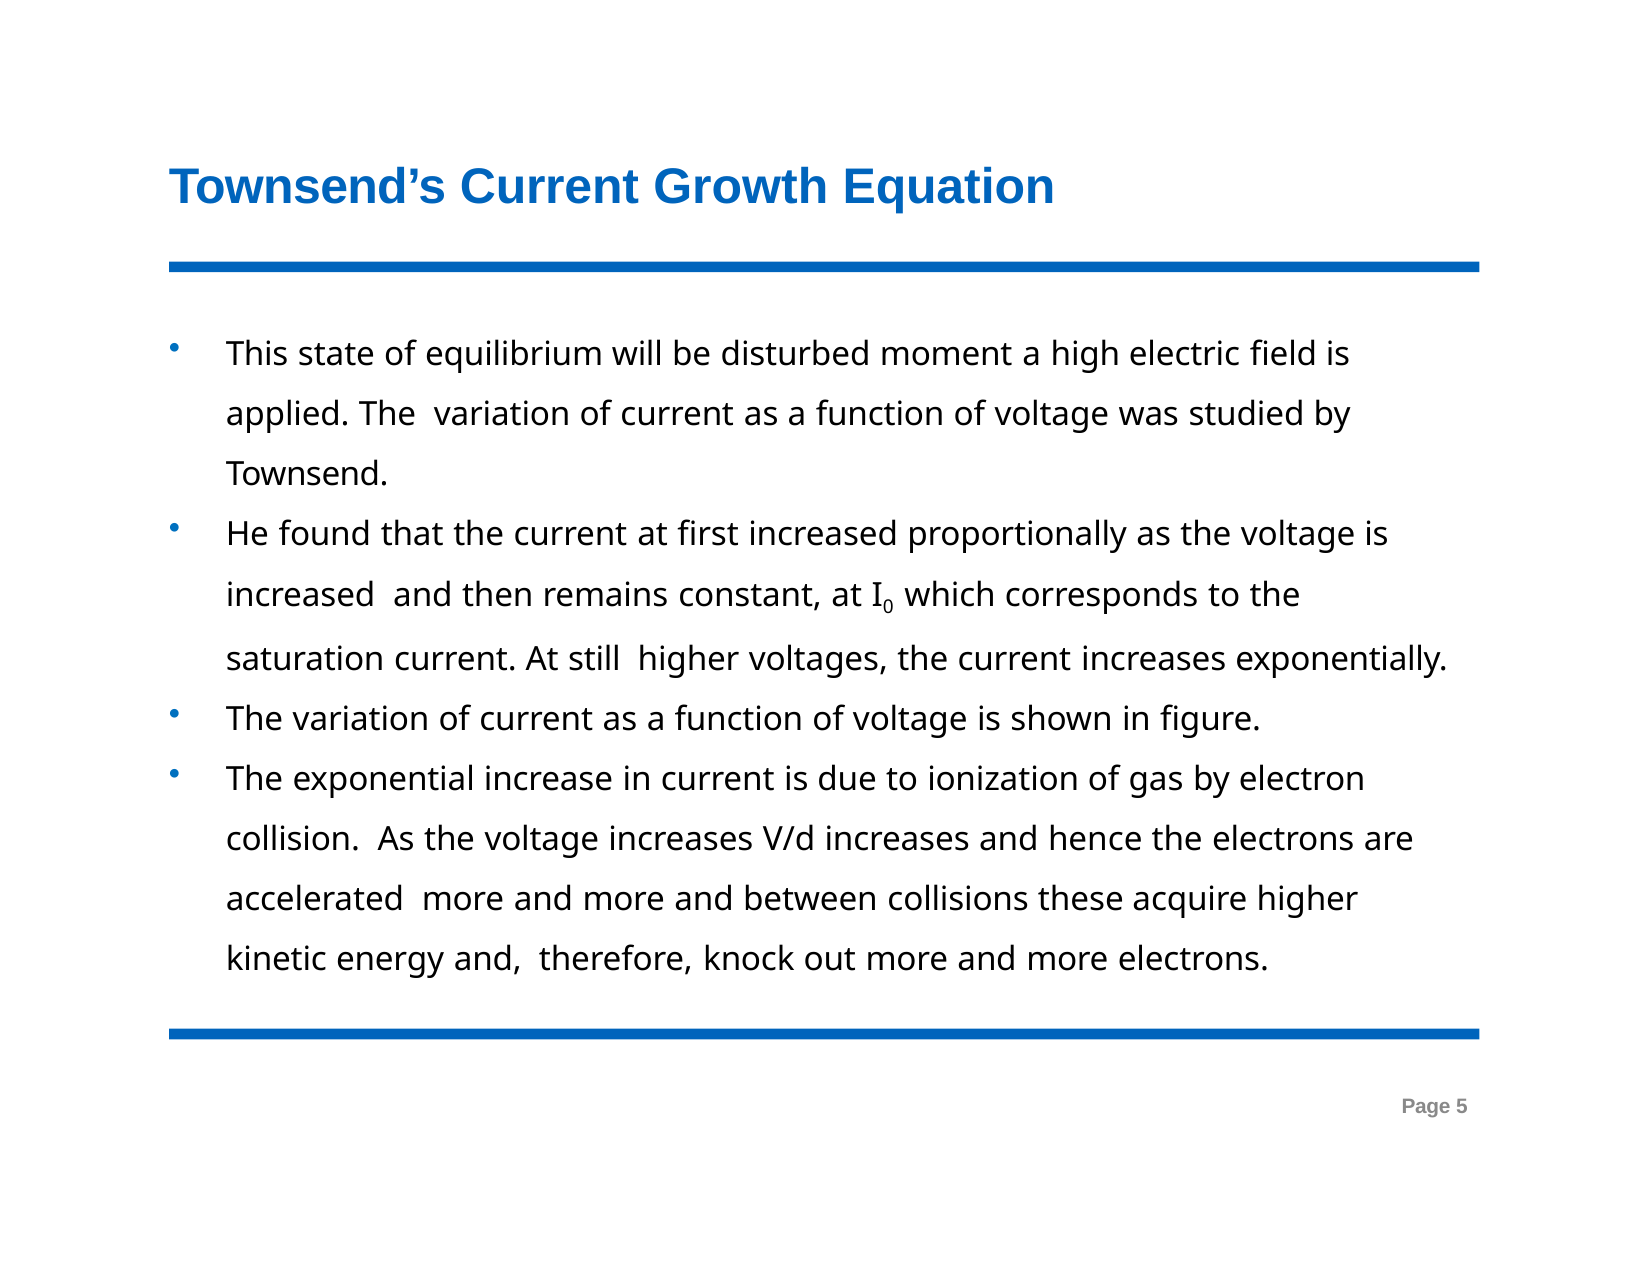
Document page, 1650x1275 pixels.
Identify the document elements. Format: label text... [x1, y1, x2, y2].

text_box This state of equilibrium will be disturbed moment a high electric field is applied. The variation of current as a function of voltage was studied by Townsend. He found that the current at first increased proportionally as the voltage is increased and then remains constant, at I0 which corresponds to the saturation current. At still higher voltages, the current increases exponentially. The variation of current as a function of voltage is shown in figure. The exponential increase in current is due to ionization of gas by electron collision. As the voltage increases V/d increases and hence the electrons are accelerated more and more and between collisions these acquire higher kinetic energy and, therefore, knock out more and more electrons. [158, 310, 1479, 977]
title Townsend’s Current Growth Equation [166, 151, 1065, 367]
text_box Page 5 [1399, 1092, 1475, 1143]
